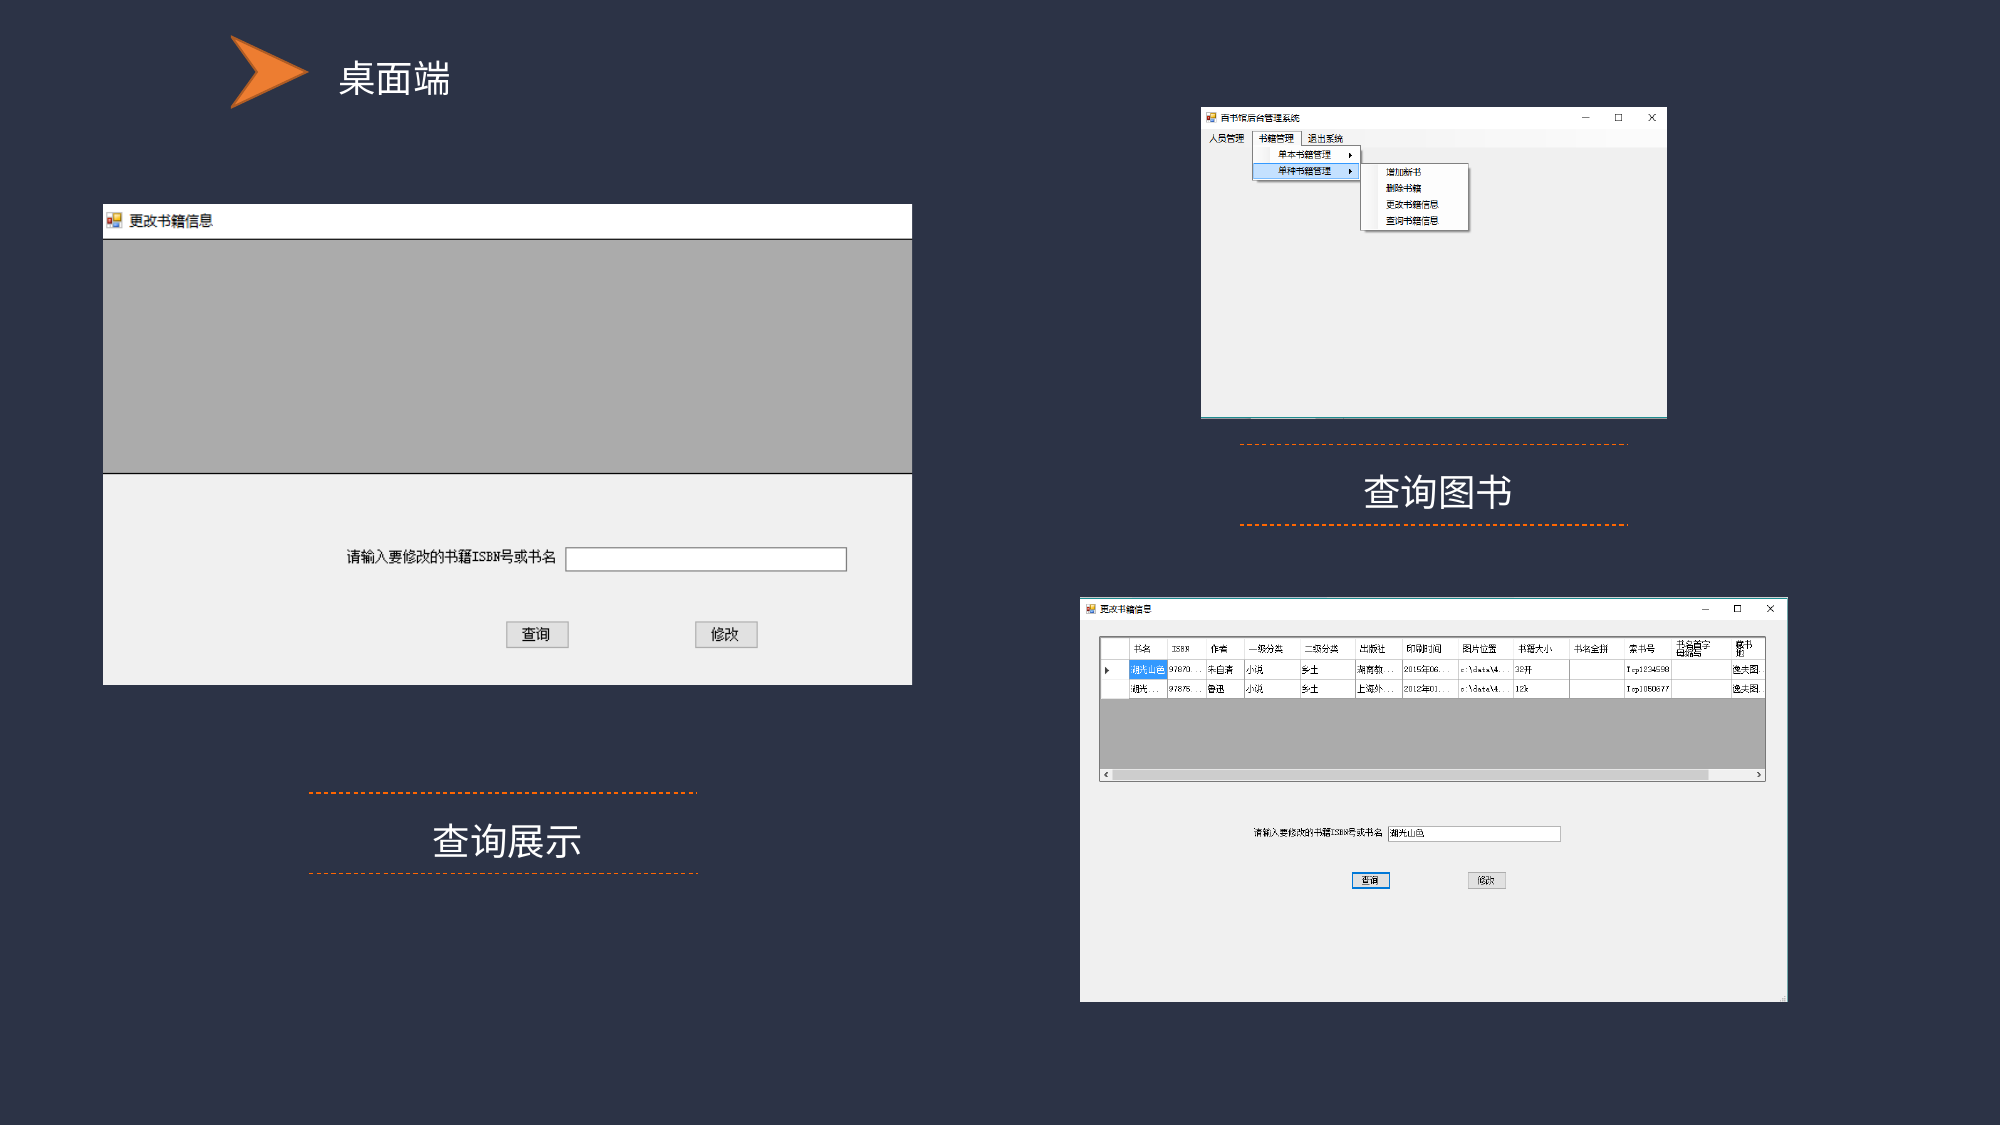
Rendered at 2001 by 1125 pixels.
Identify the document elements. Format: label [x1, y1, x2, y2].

picture [1201, 107, 1667, 419]
picture [103, 204, 913, 685]
text_box [308, 792, 698, 916]
picture [1080, 597, 1788, 1002]
text_box [231, 36, 692, 108]
text_box [1239, 444, 1629, 567]
